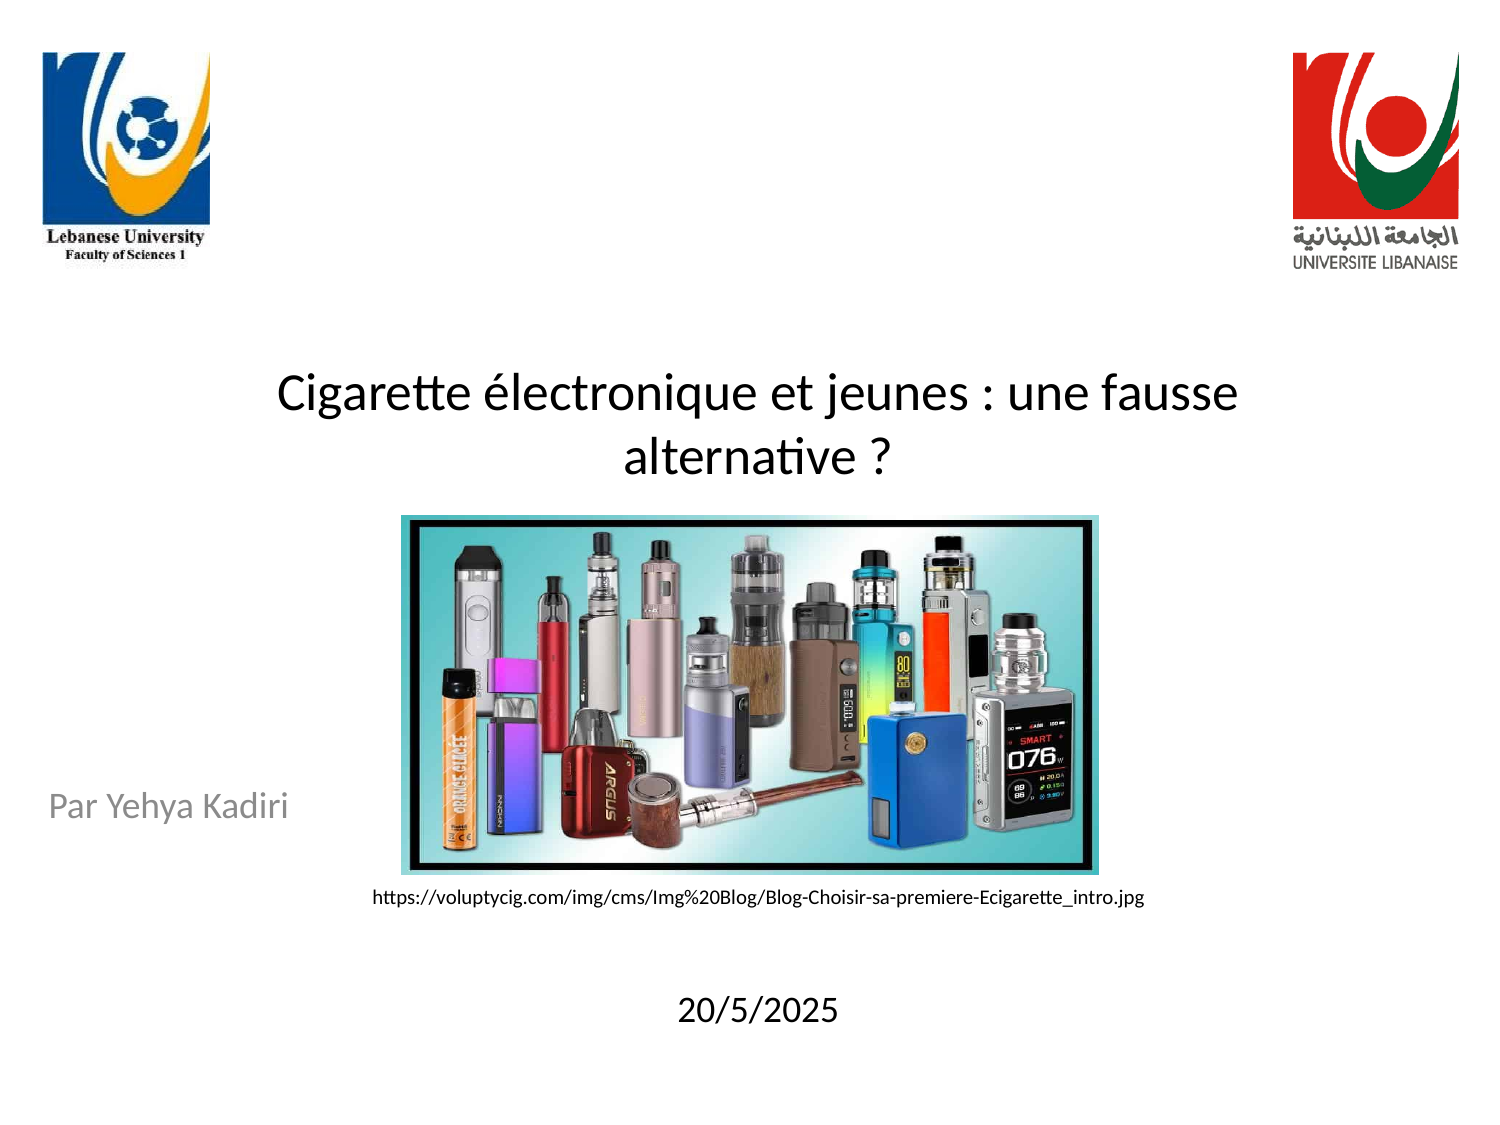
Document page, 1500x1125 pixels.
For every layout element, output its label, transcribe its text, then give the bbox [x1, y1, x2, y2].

subtitle Par Yehya Kadiri [31, 773, 307, 841]
picture [401, 515, 1099, 875]
text_box 20/5/2025 [662, 977, 855, 1038]
title Cigarette électronique et jeunes : une fausse alternative ? [214, 349, 1303, 494]
picture [1266, 52, 1484, 269]
text_box https://voluptycig.com/img/cms/Img%20Blog/Blog-Choisir-sa-premiere-Ecigarette_intro.jpg [357, 876, 1160, 916]
picture [42, 52, 210, 269]
